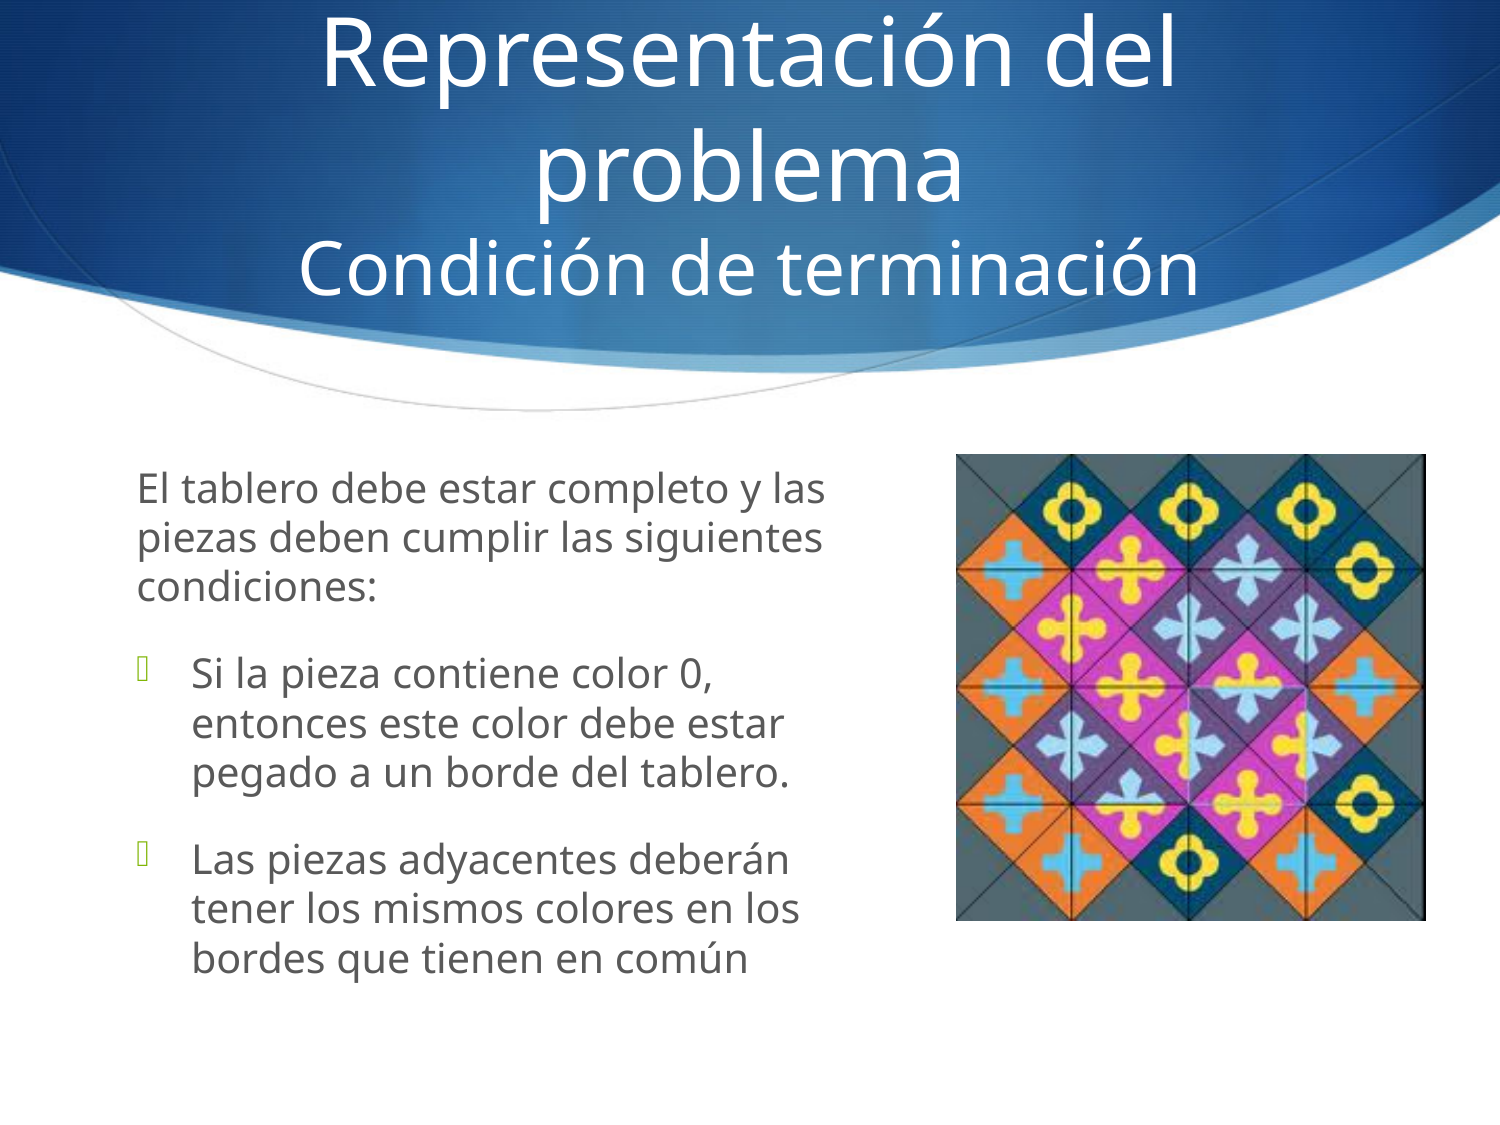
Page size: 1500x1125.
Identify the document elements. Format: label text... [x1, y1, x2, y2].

list El tablero debe estar completo y las piezas deben cumplir las siguientes condiciones: Si la pieza contiene color 0, entonces este color debe estar pegado a un borde del tablero. Las piezas adyacentes deberán tener los mismos colores en los bordes que tienen en común [121, 454, 899, 991]
title Representación del problema Condición de terminación [75, 56, 1425, 245]
picture [0, 0, 1500, 1125]
